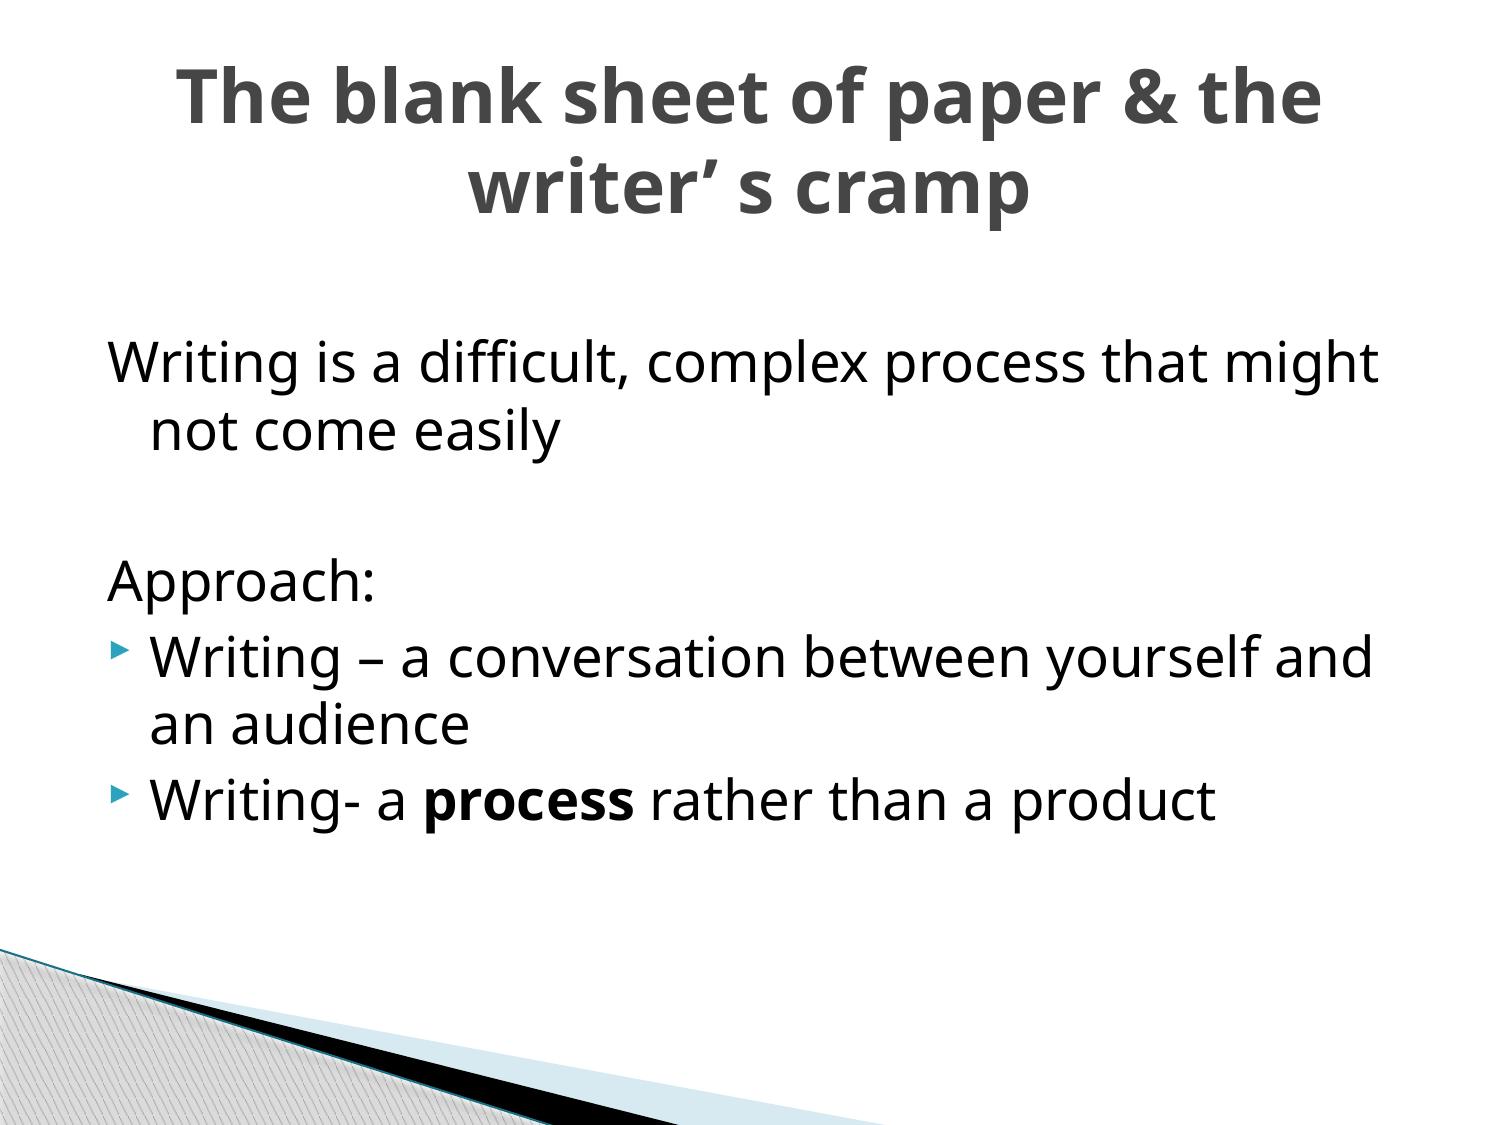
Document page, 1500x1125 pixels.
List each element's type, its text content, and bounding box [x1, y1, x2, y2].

title The blank sheet of paper & the writer’ s cramp [75, 45, 1425, 233]
list Writing is a difficult, complex process that might not come easily Approach: Writing – a conversation between yourself and an audience Writing- a process rather than a product [75, 243, 1425, 986]
